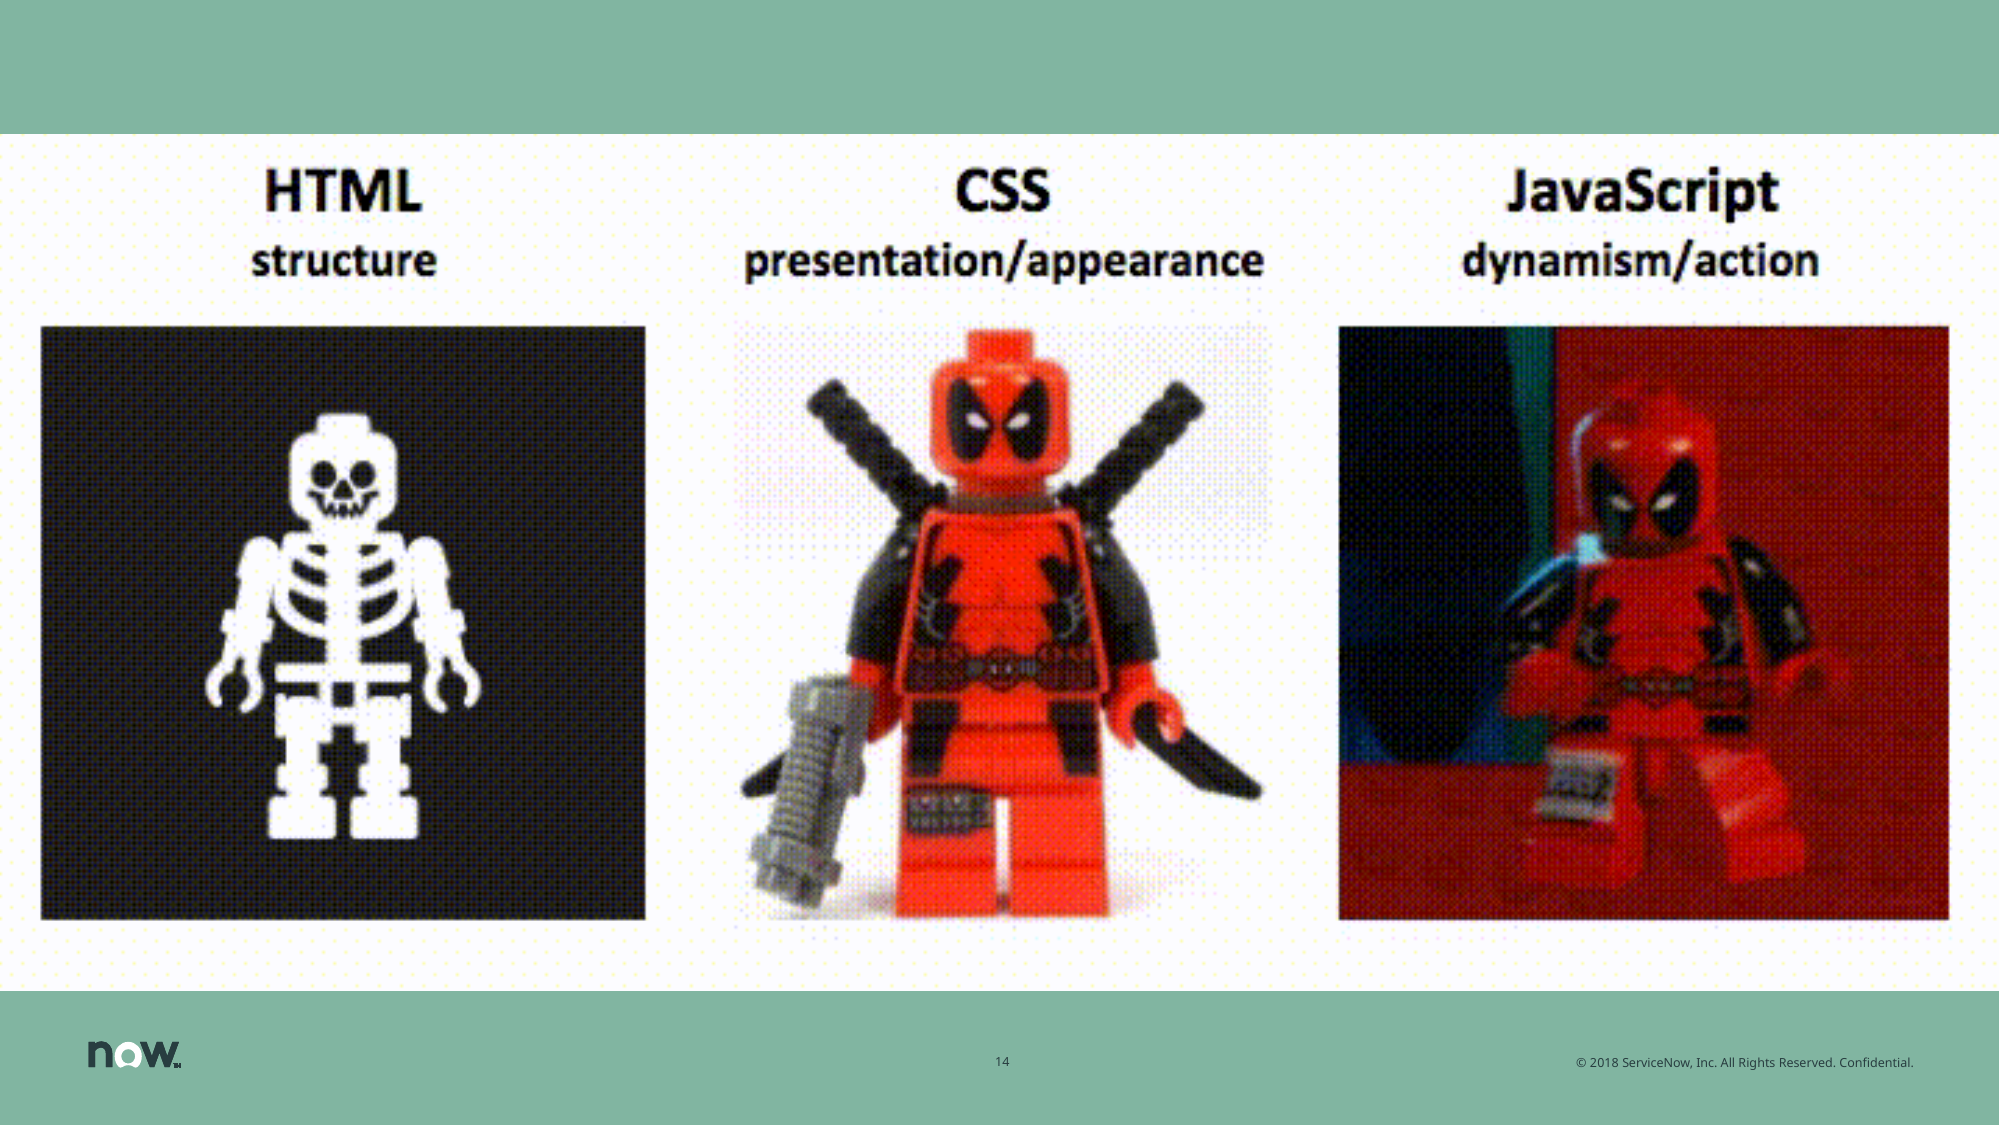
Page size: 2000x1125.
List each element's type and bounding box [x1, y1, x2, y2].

picture [0, 134, 2000, 991]
